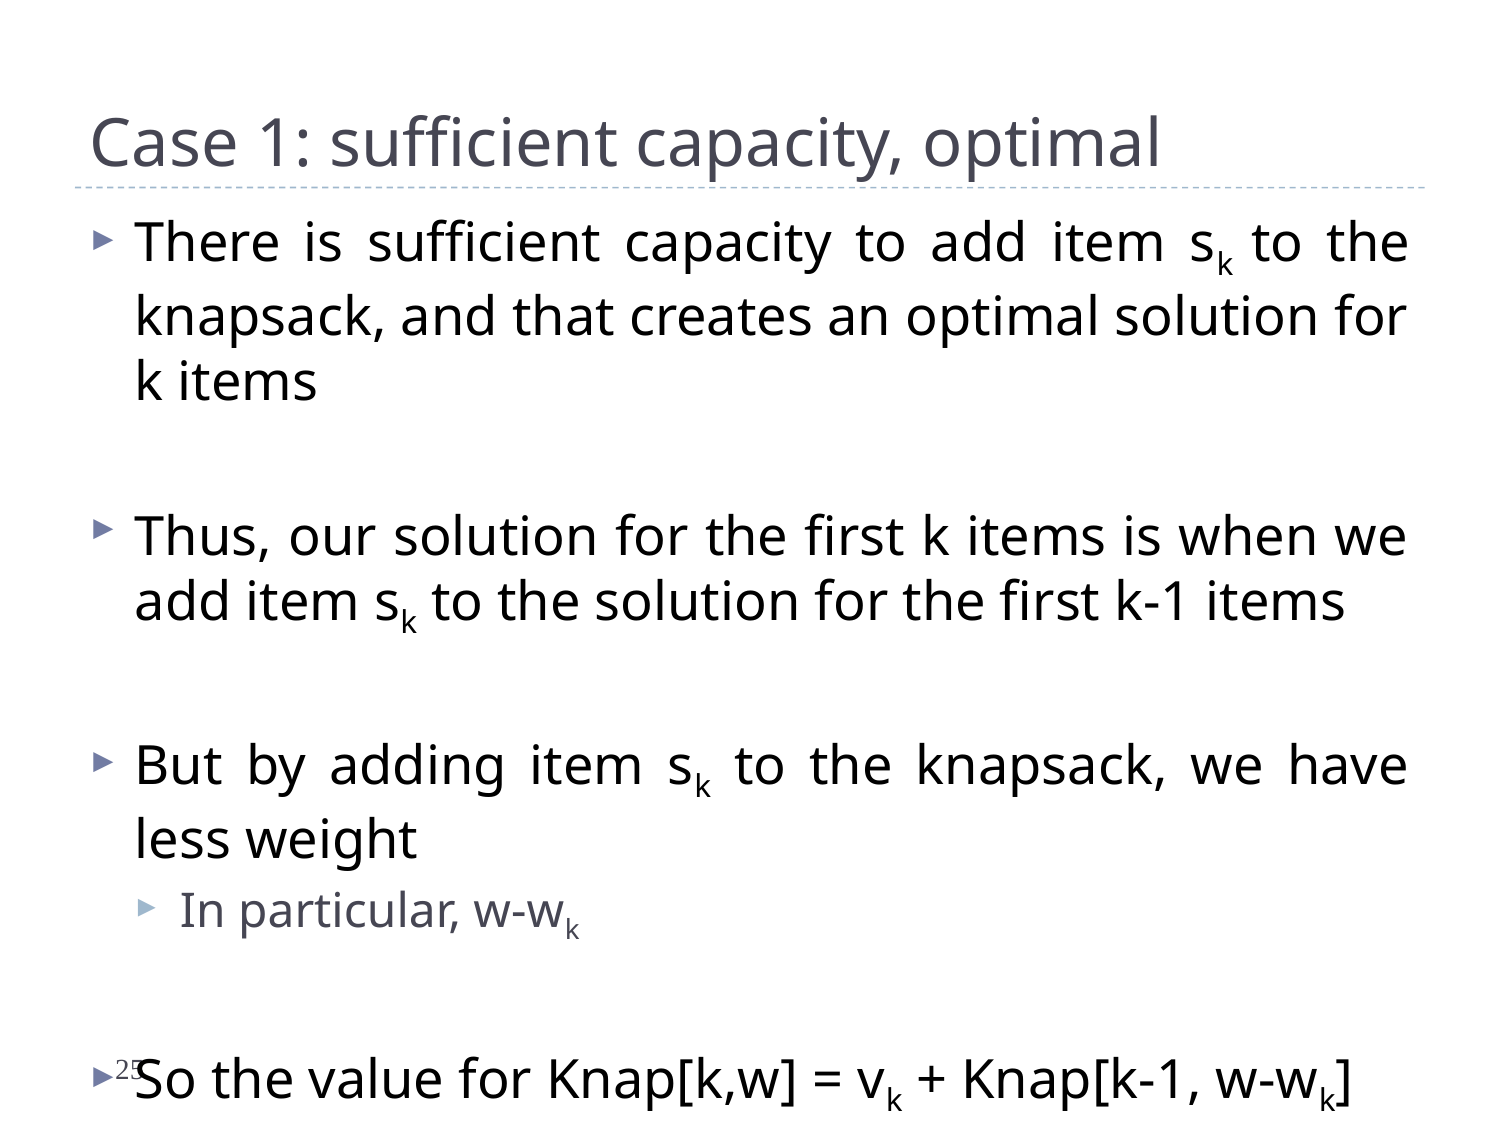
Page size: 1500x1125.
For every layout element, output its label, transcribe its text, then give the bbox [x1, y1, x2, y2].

slide_number 25 [100, 1042, 426, 1103]
list There is sufficient capacity to add item sk to the knapsack, and that creates an optimal solution for k items Thus, our solution for the first k items is when we add item sk to the solution for the first k-1 items But by adding item sk to the knapsack, we have less weight In particular, w-wk So the value for Knap[k,w] = vk + Knap[k-1, w-wk] [75, 200, 1425, 1010]
title Case 1: sufficient capacity, optimal [75, 24, 1425, 188]
